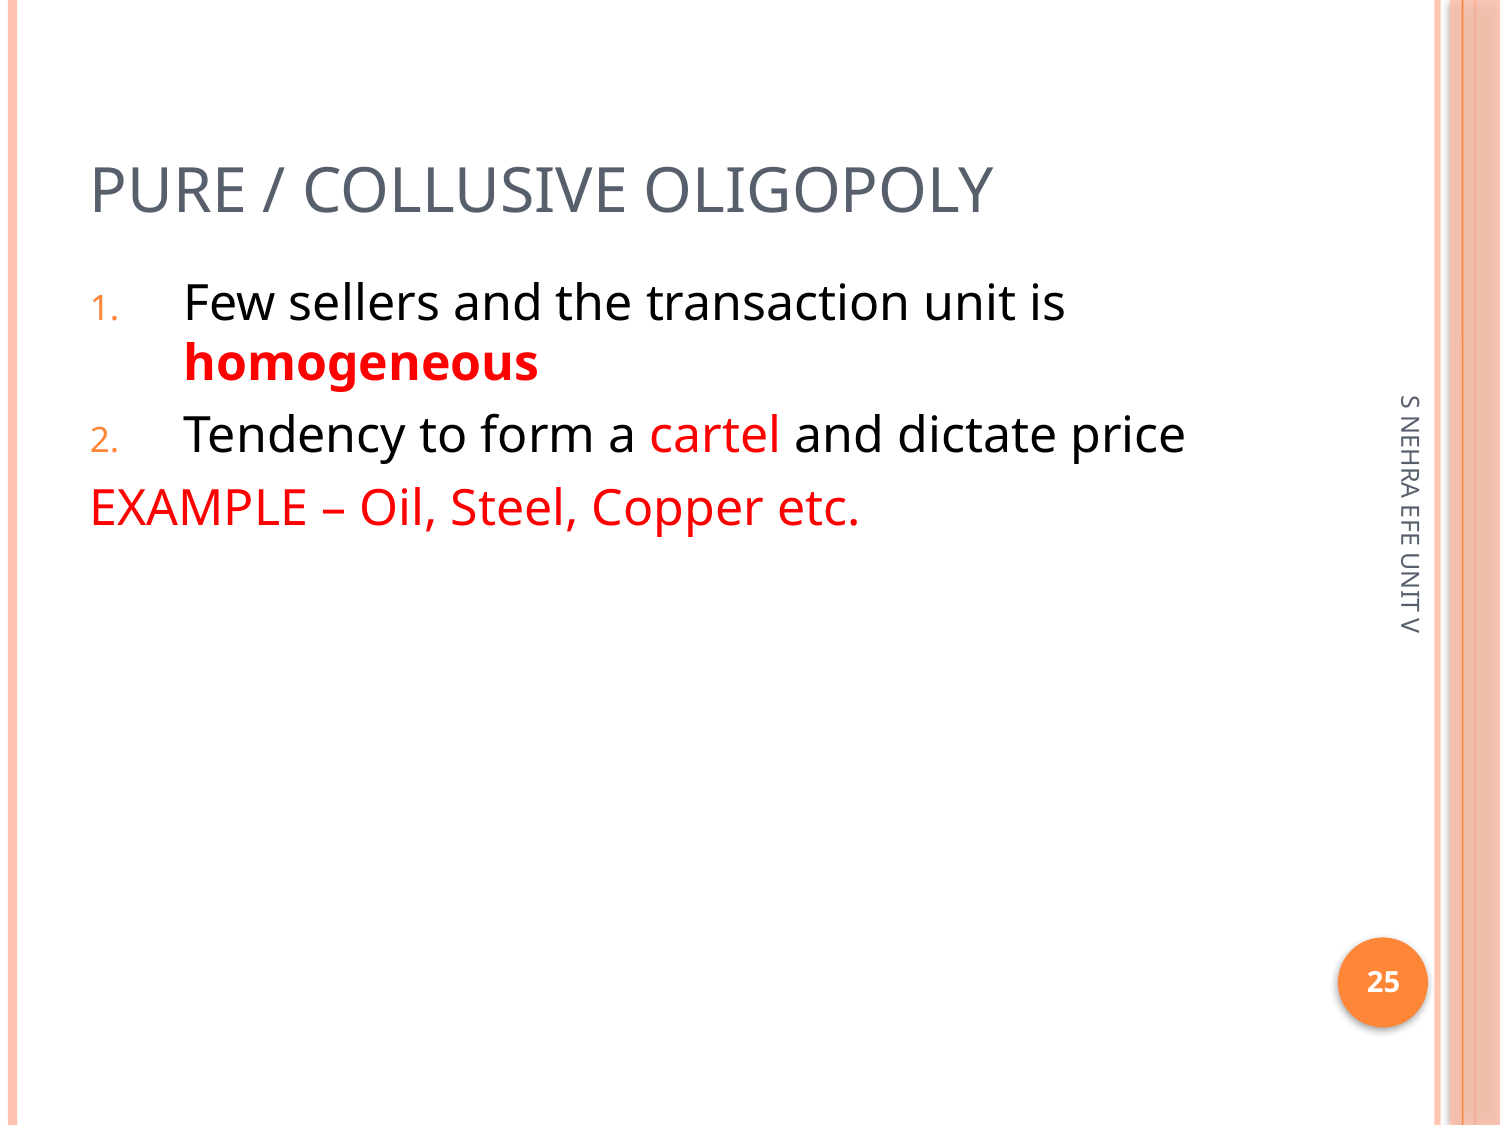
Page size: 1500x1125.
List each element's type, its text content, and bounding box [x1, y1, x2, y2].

title Pure / collusive oligopoly [75, 45, 1300, 233]
list Few sellers and the transaction unit is homogeneous Tendency to form a cartel and dictate price EXAMPLE – Oil, Steel, Copper etc. [75, 262, 1300, 1062]
slide_number 25 [1333, 940, 1434, 1027]
footer S NEHRA EFE UNIT V [1379, 380, 1440, 906]
